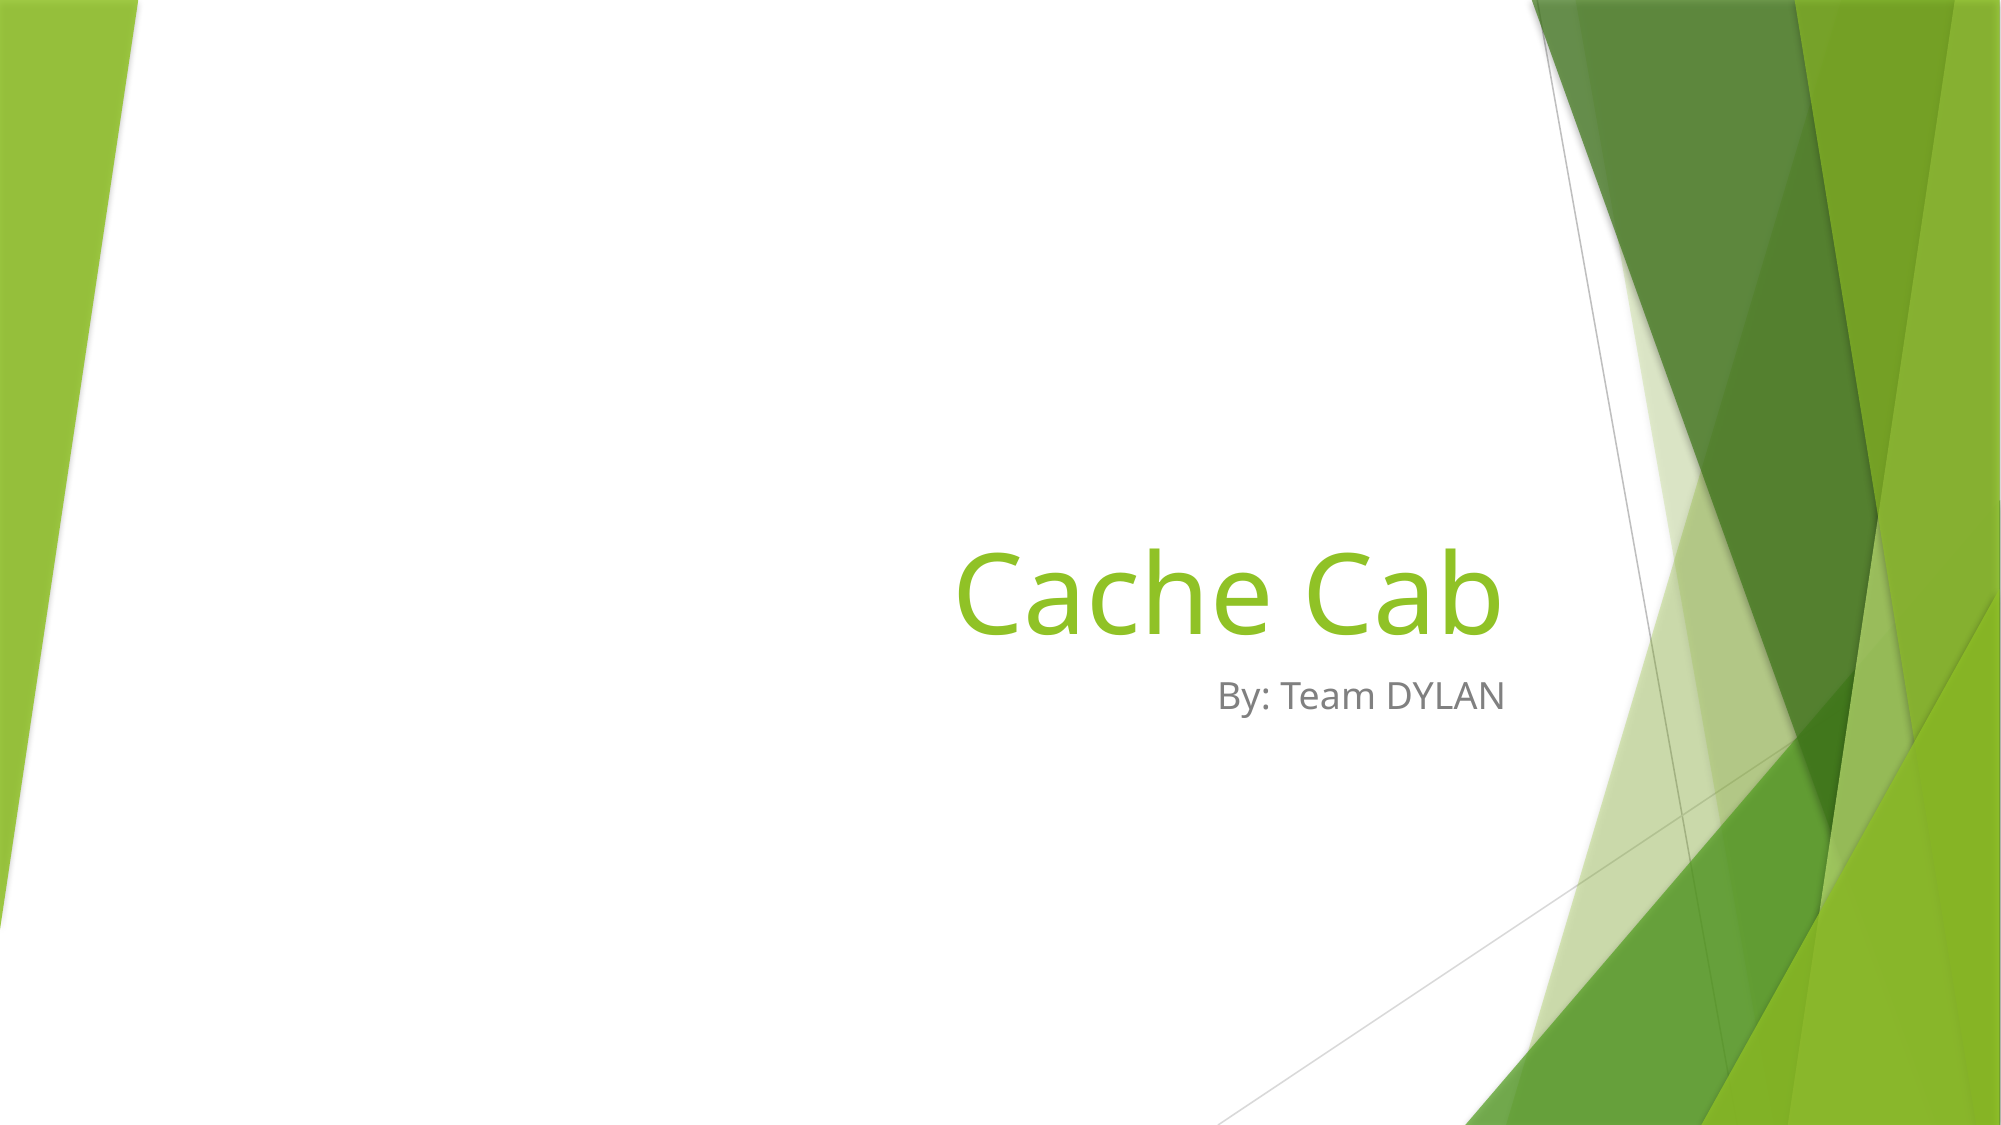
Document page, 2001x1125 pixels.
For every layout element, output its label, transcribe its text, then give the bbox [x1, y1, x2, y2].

title Cache Cab [247, 394, 1522, 664]
subtitle By: Team DYLAN [247, 664, 1522, 845]
